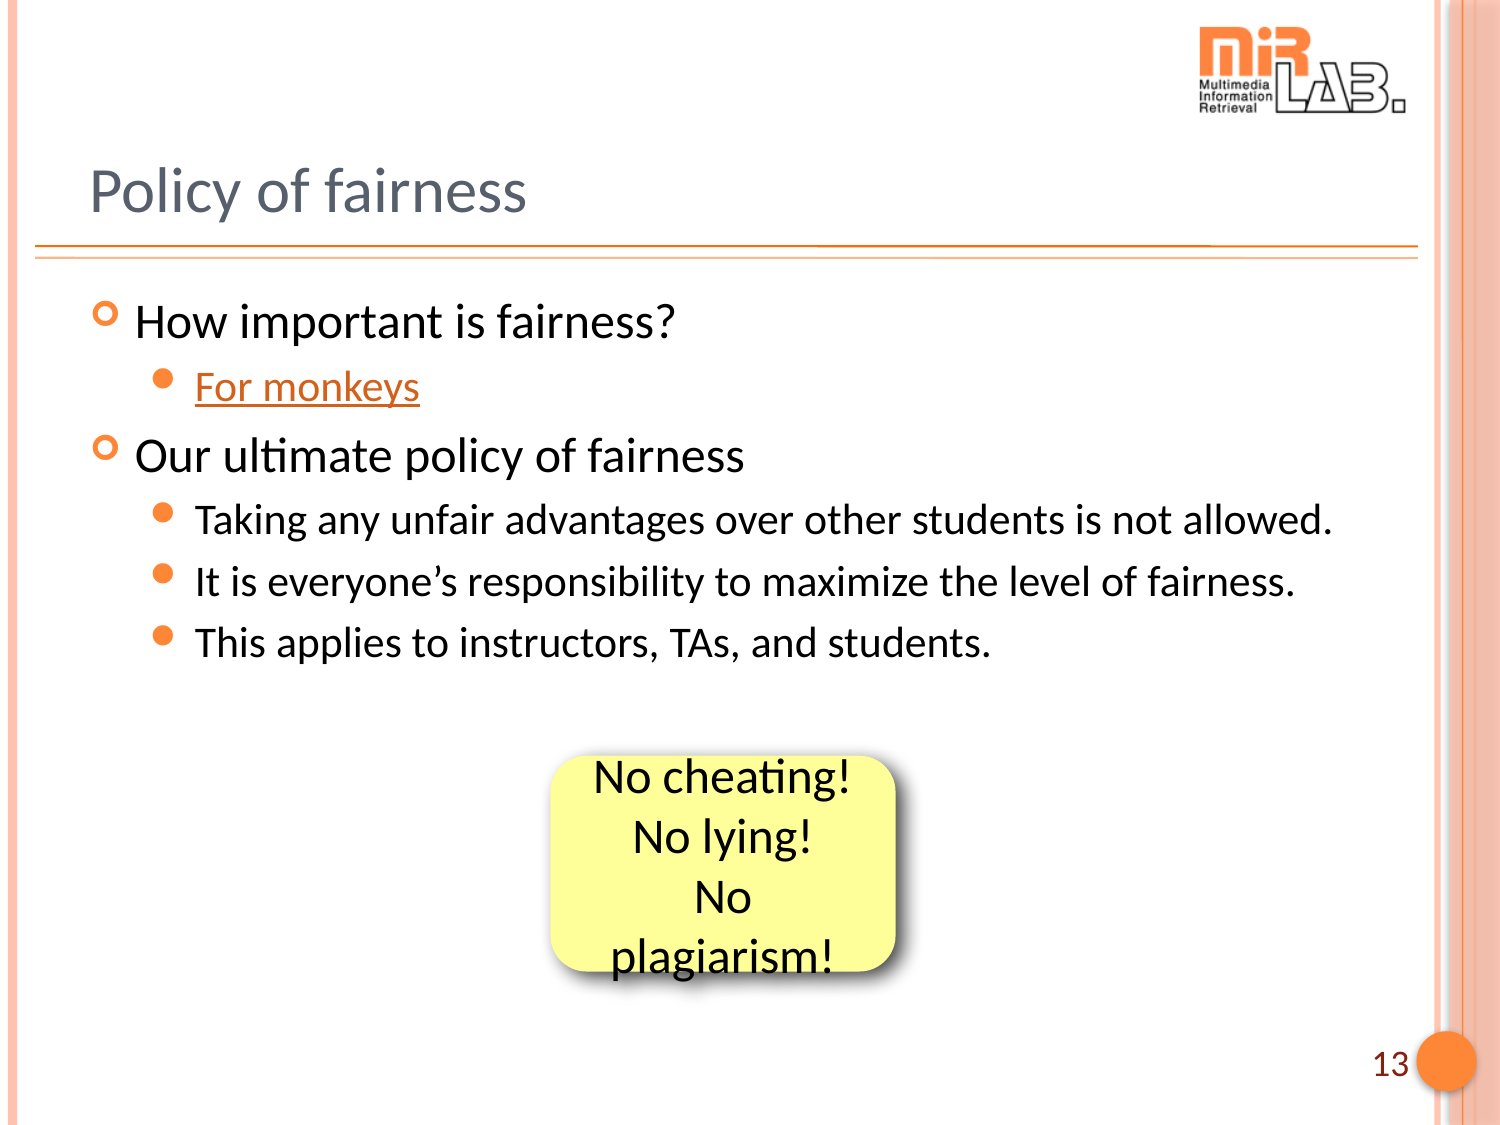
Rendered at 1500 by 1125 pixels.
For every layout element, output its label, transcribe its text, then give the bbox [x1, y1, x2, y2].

list How important is fairness? For monkeys Our ultimate policy of fairness Taking any unfair advantages over other students is not allowed. It is everyone’s responsibility to maximize the level of fairness. This applies to instructors, TAs, and students. [75, 281, 1372, 1062]
text_box No cheating! No lying! No plagiarism! [548, 753, 898, 974]
title Policy of fairness [75, 45, 1372, 233]
picture [1195, 22, 1408, 118]
